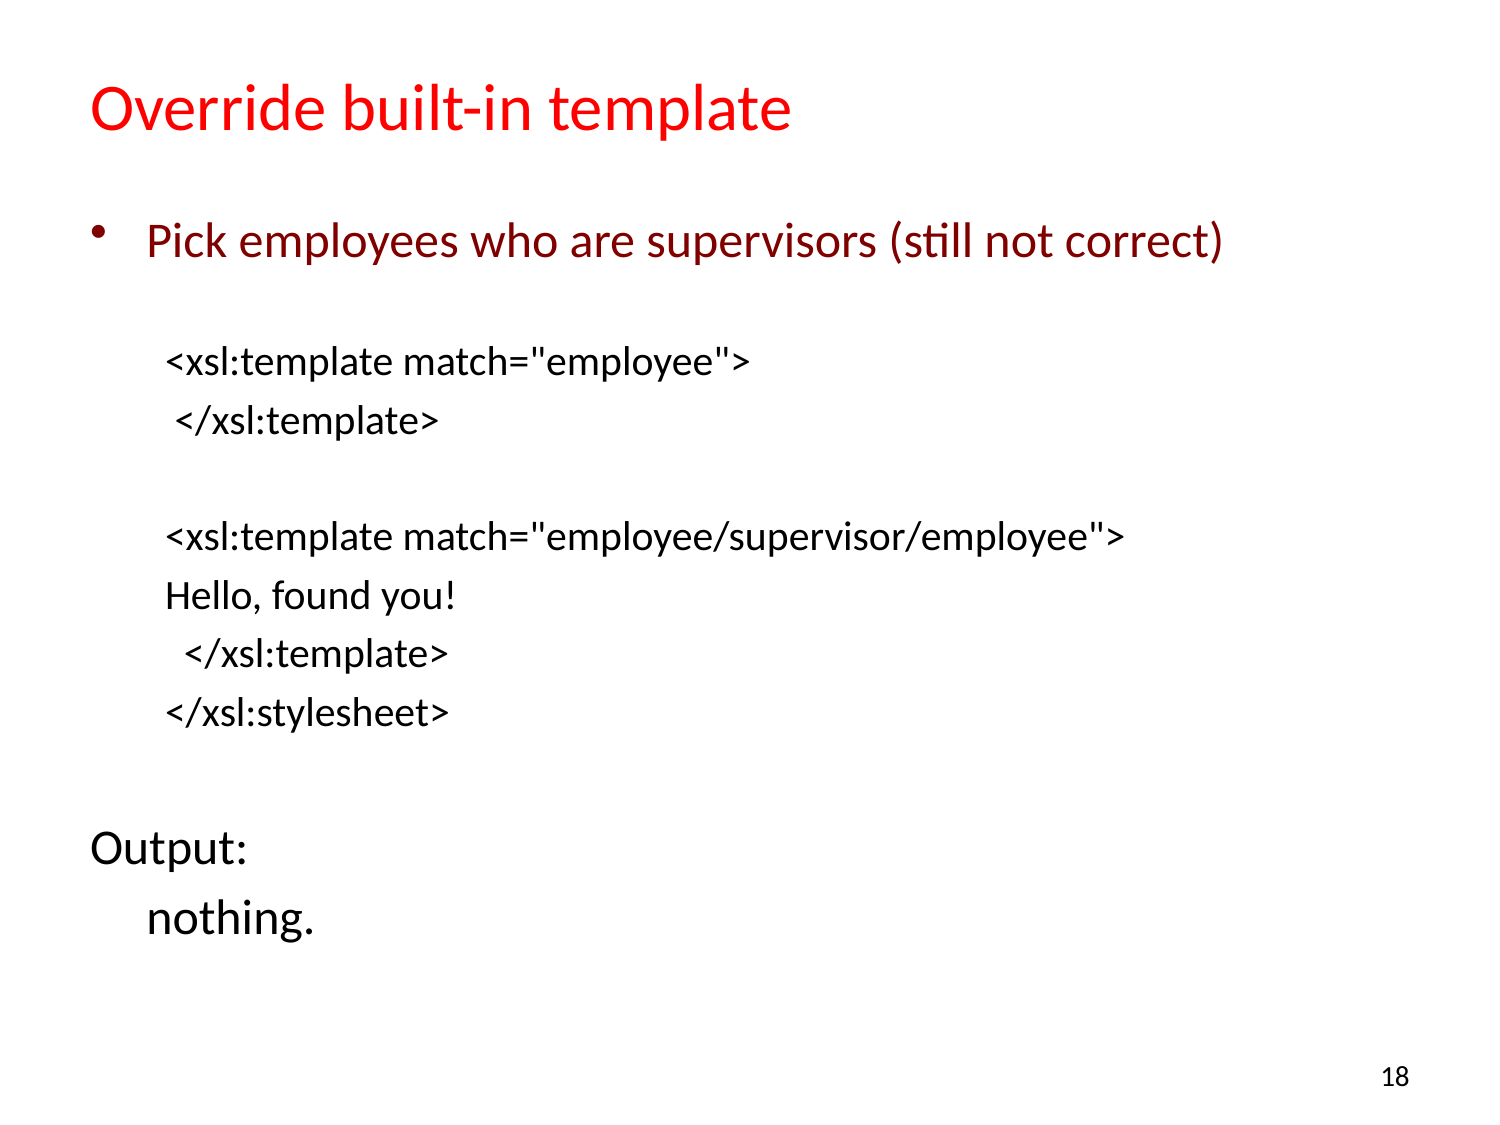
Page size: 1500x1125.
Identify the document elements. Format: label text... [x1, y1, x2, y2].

list Pick employees who are supervisors (still not correct) <xsl:template match="employee"> </xsl:template> <xsl:template match="employee/supervisor/employee"> Hello, found you! </xsl:template> </xsl:stylesheet> Output: nothing. [74, 199, 1438, 1006]
slide_number 18 [1074, 1049, 1426, 1103]
title Override built-in template [74, 44, 1426, 163]
